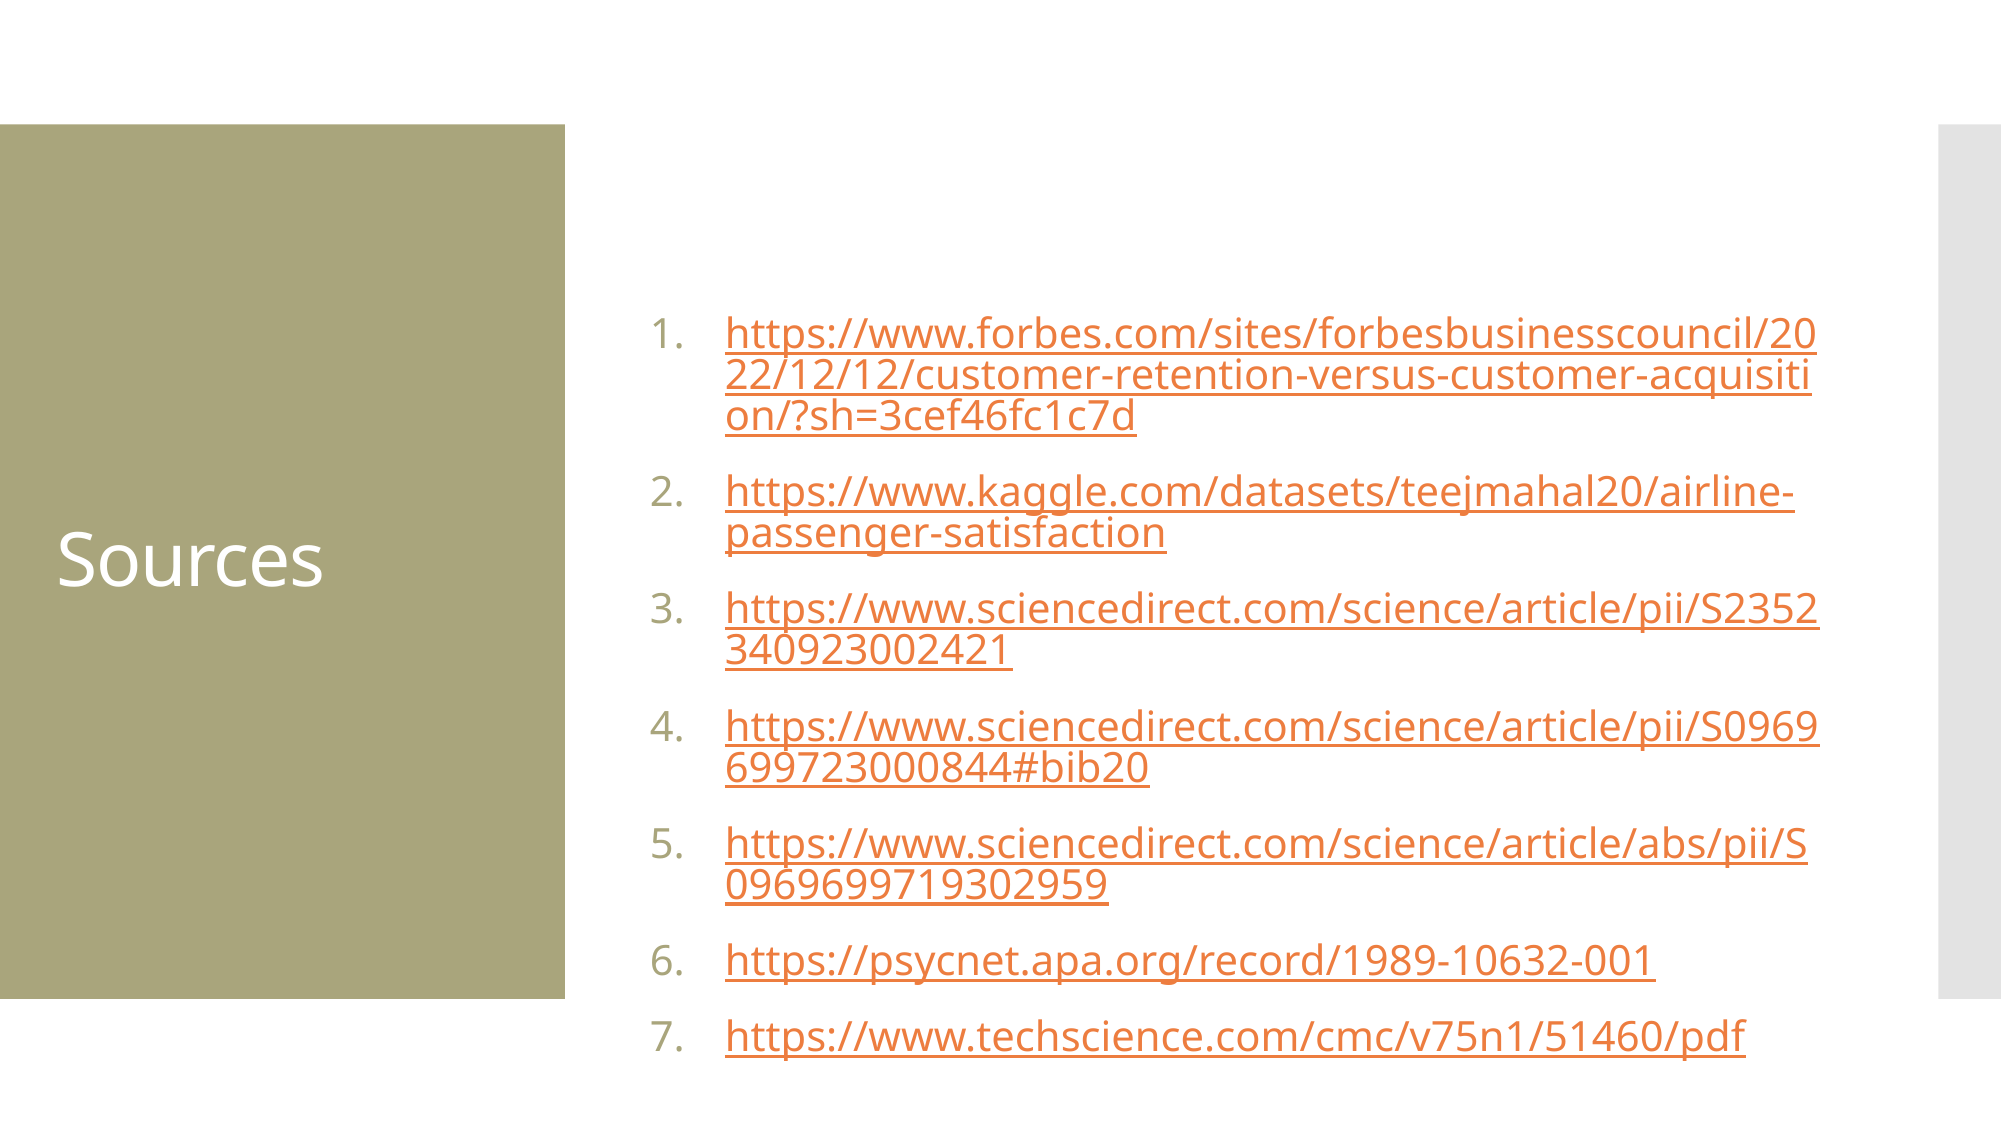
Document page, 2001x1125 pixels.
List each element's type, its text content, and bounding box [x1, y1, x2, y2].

list https://www.forbes.com/sites/forbesbusinesscouncil/2022/12/12/customer-retention-versus-customer-acquisition/?sh=3cef46fc1c7d https://www.kaggle.com/datasets/teejmahal20/airline-passenger-satisfaction https://www.sciencedirect.com/science/article/pii/S2352340923002421 https://www.sciencedirect.com/science/article/pii/S0969699723000844#bib20 https://www.sciencedirect.com/science/article/abs/pii/S0969699719302959 https://psycnet.apa.org/record/1989-10632-001 https://www.techscience.com/cmc/v75n1/51460/pdf [634, 141, 1835, 982]
title Sources [41, 184, 525, 940]
